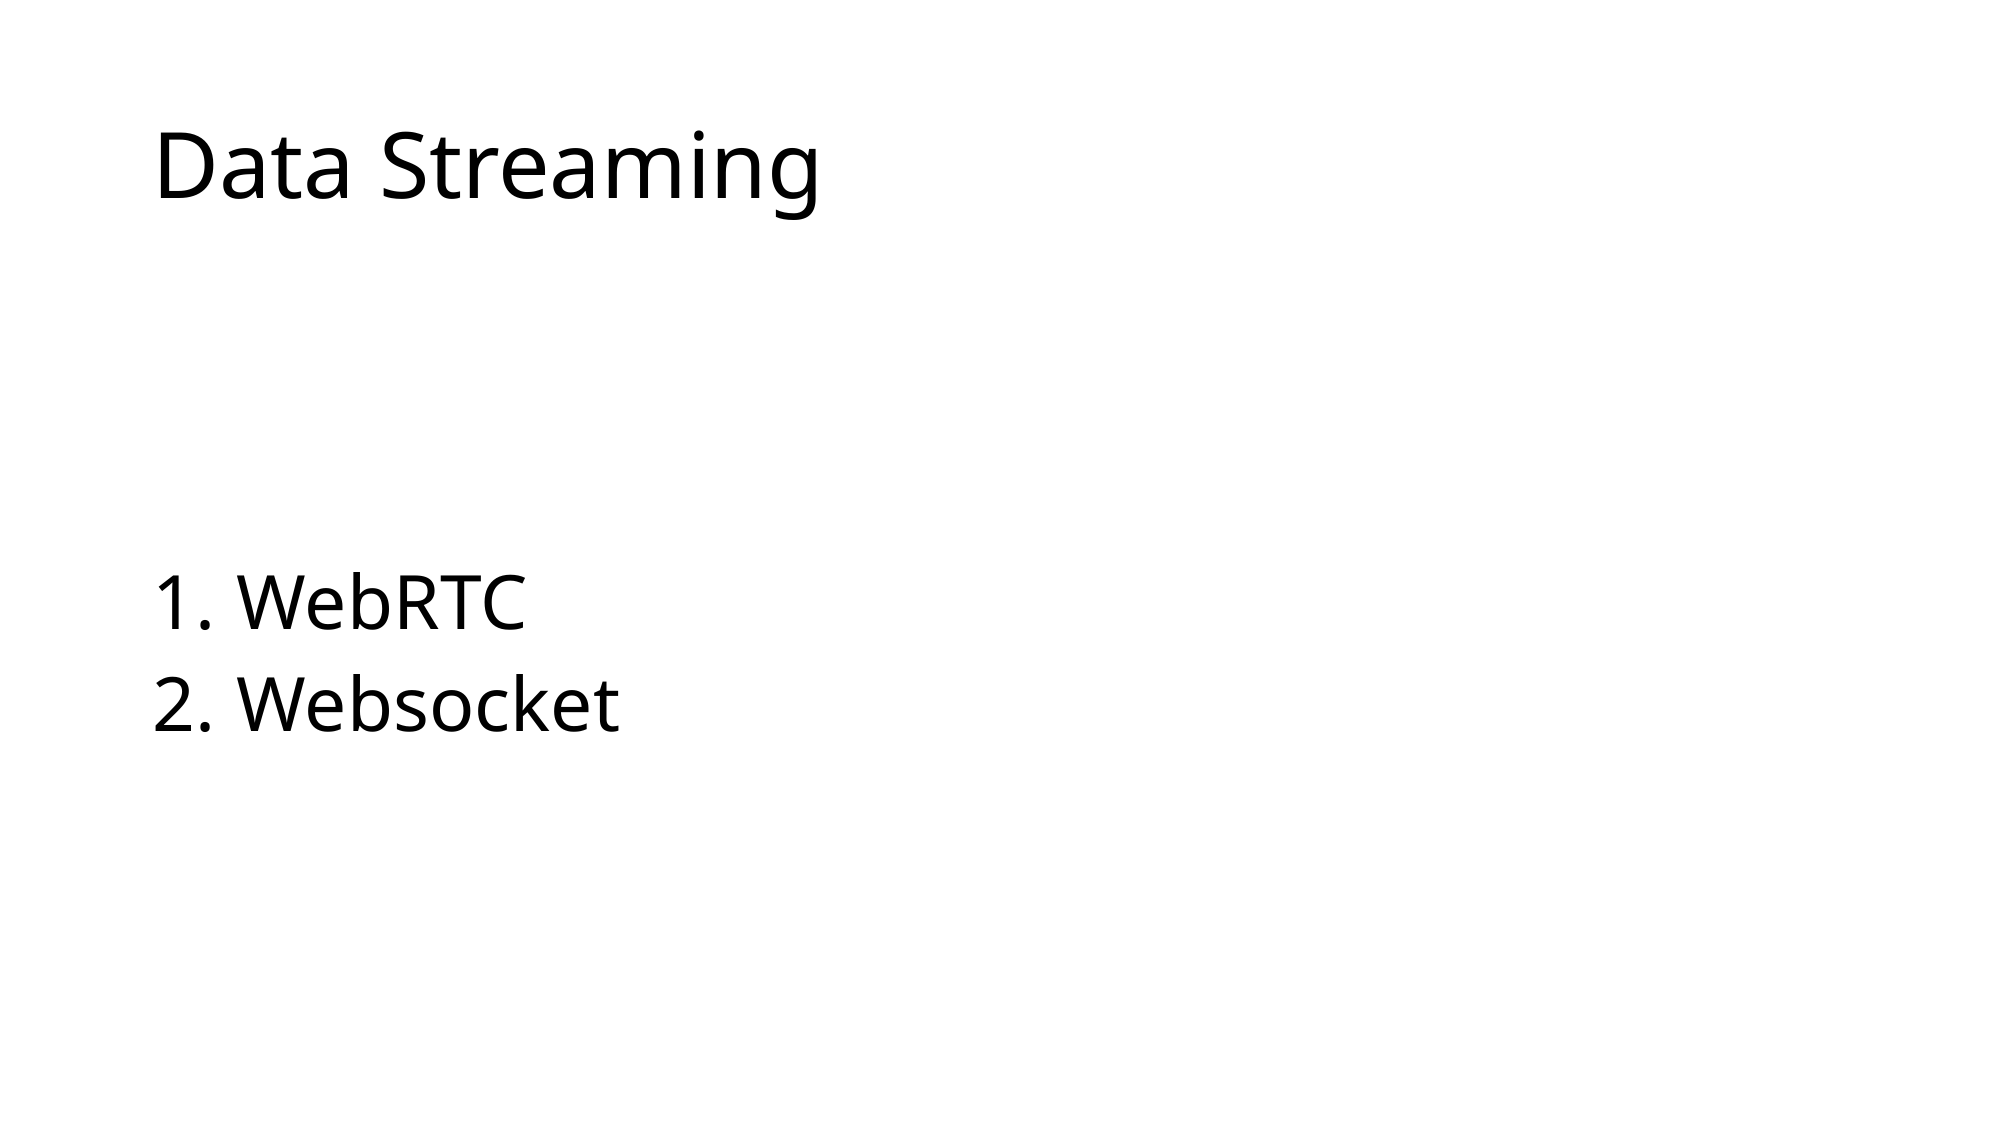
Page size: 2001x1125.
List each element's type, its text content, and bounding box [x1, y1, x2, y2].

title Data Streaming [137, 59, 1863, 278]
list WebRTC Websocket [137, 299, 1863, 1014]
